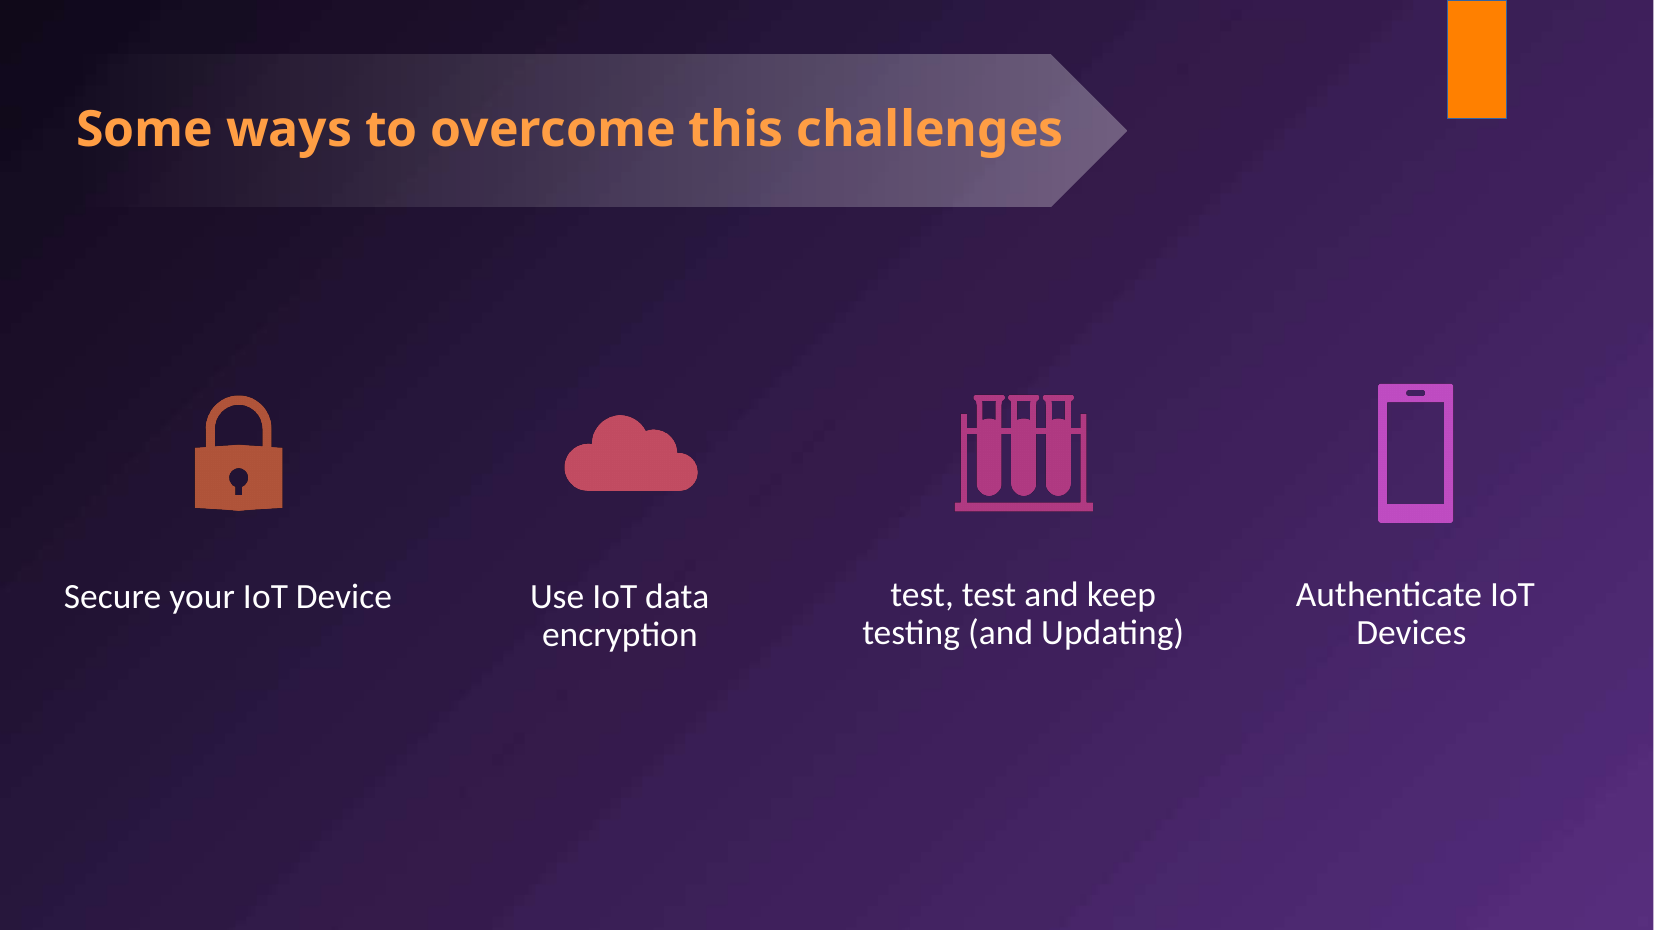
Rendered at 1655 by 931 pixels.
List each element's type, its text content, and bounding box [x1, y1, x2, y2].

picture [0, 0, 1654, 930]
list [60, 279, 1594, 793]
text_box Some ways to overcome this challenges [61, 54, 1127, 207]
